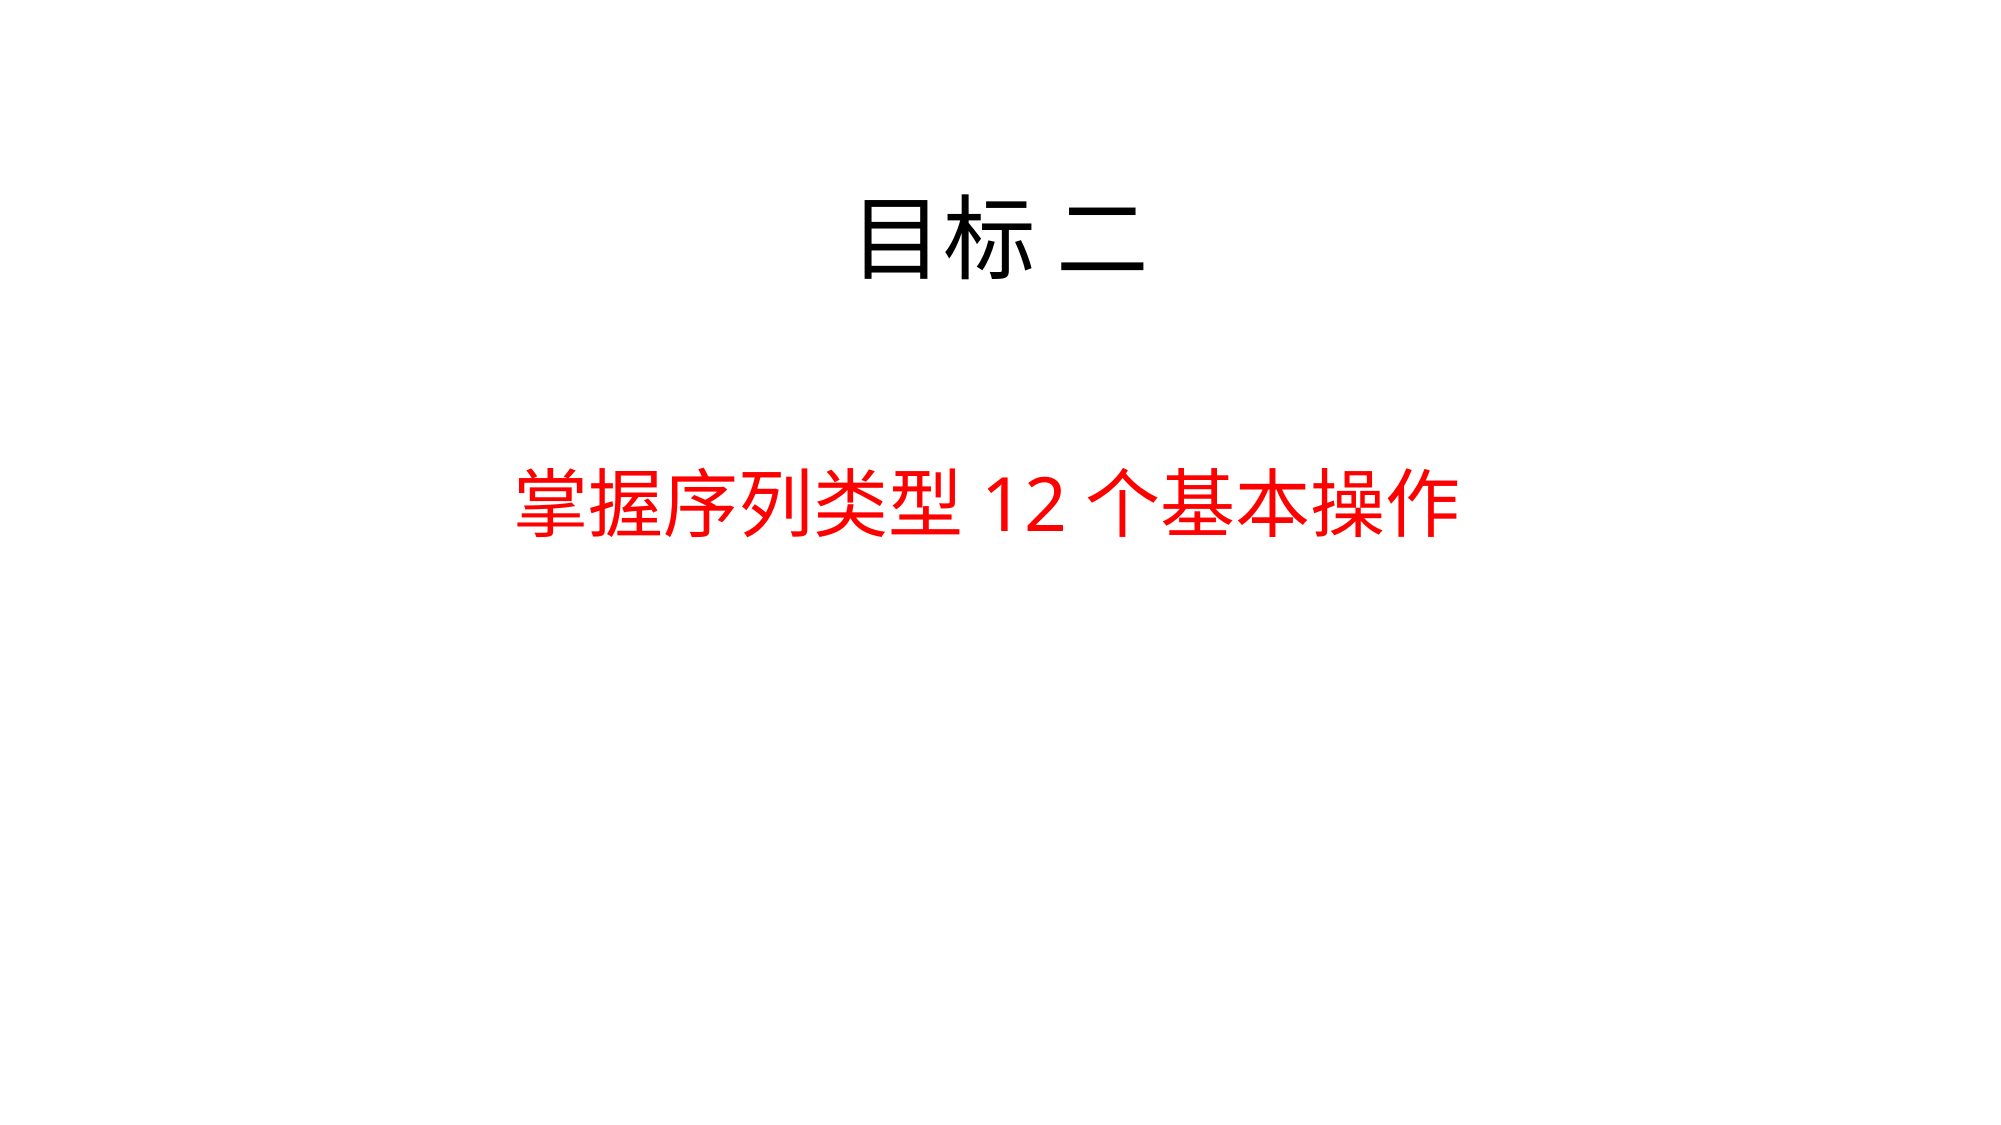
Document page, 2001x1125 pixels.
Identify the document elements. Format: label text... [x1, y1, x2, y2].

title 目标 二 [249, 184, 1750, 300]
subtitle 掌握序列类型12个基本操作 [236, 459, 1737, 825]
